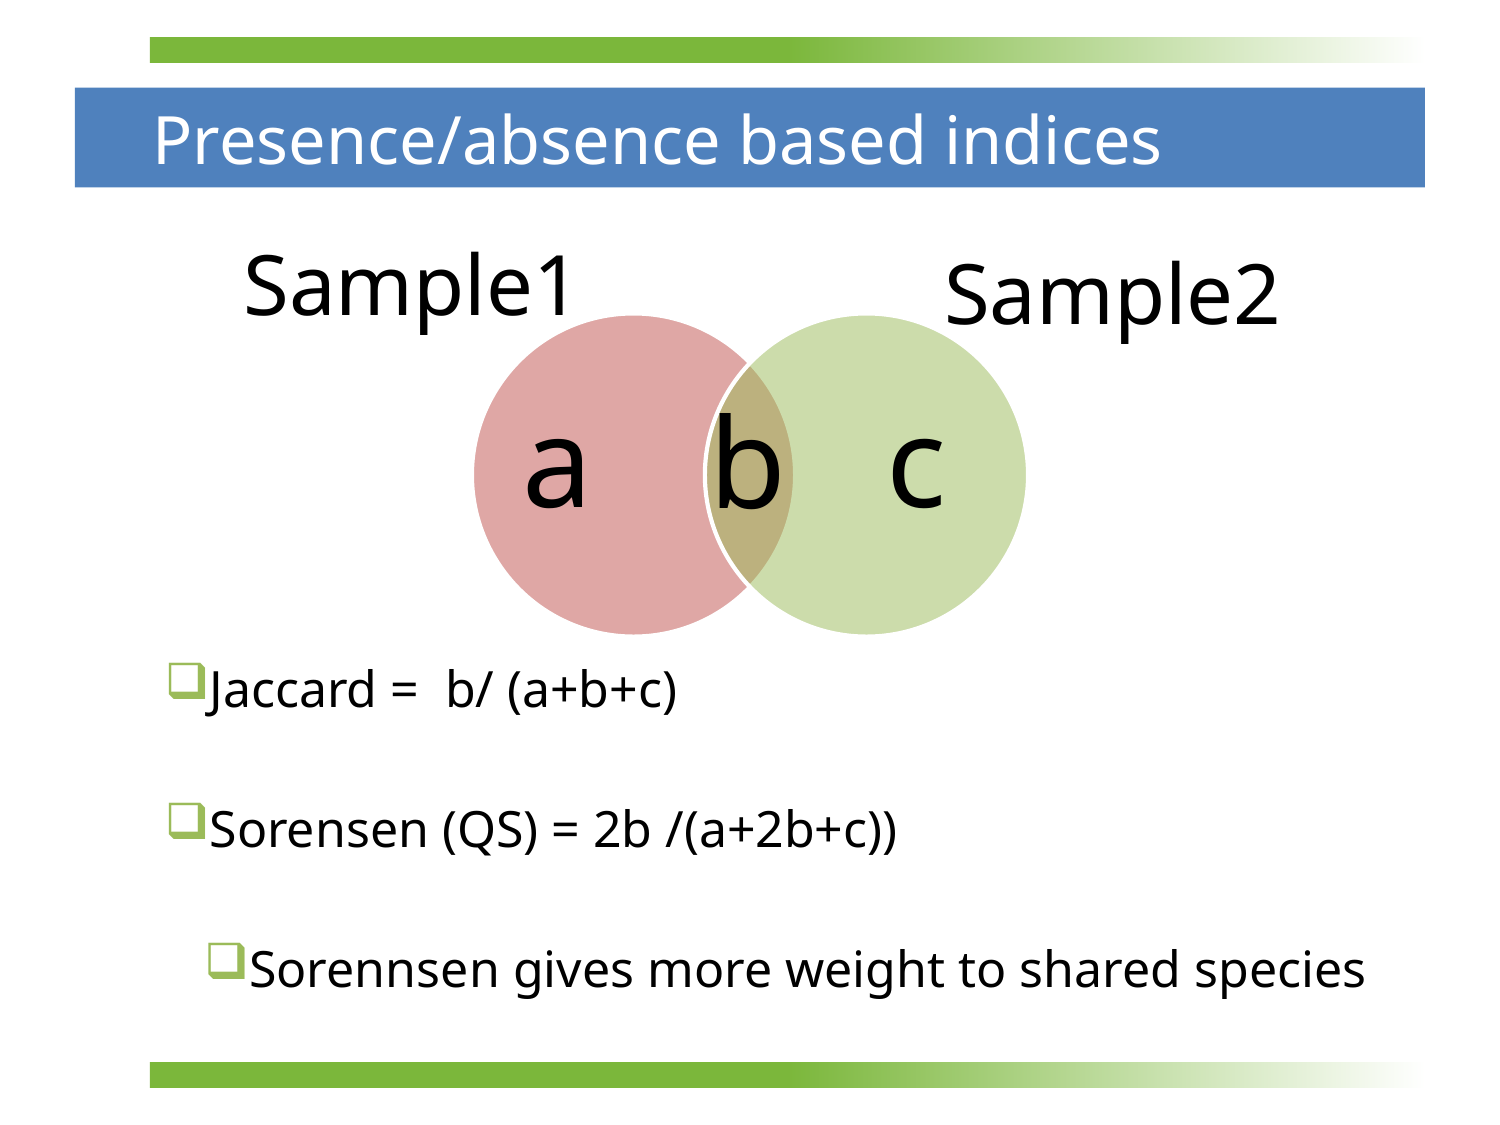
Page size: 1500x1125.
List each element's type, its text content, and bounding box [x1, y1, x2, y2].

title Presence/absence based indices [137, 87, 1425, 188]
text_box Sample2 [929, 233, 1297, 349]
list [287, 312, 1213, 638]
text_box Sample1 [228, 224, 596, 340]
text_box Jaccard = b/ (a+b+c) Sorensen (QS) = 2b /(a+2b+c)) Sorennsen gives more weight to shared species [149, 649, 1413, 1065]
